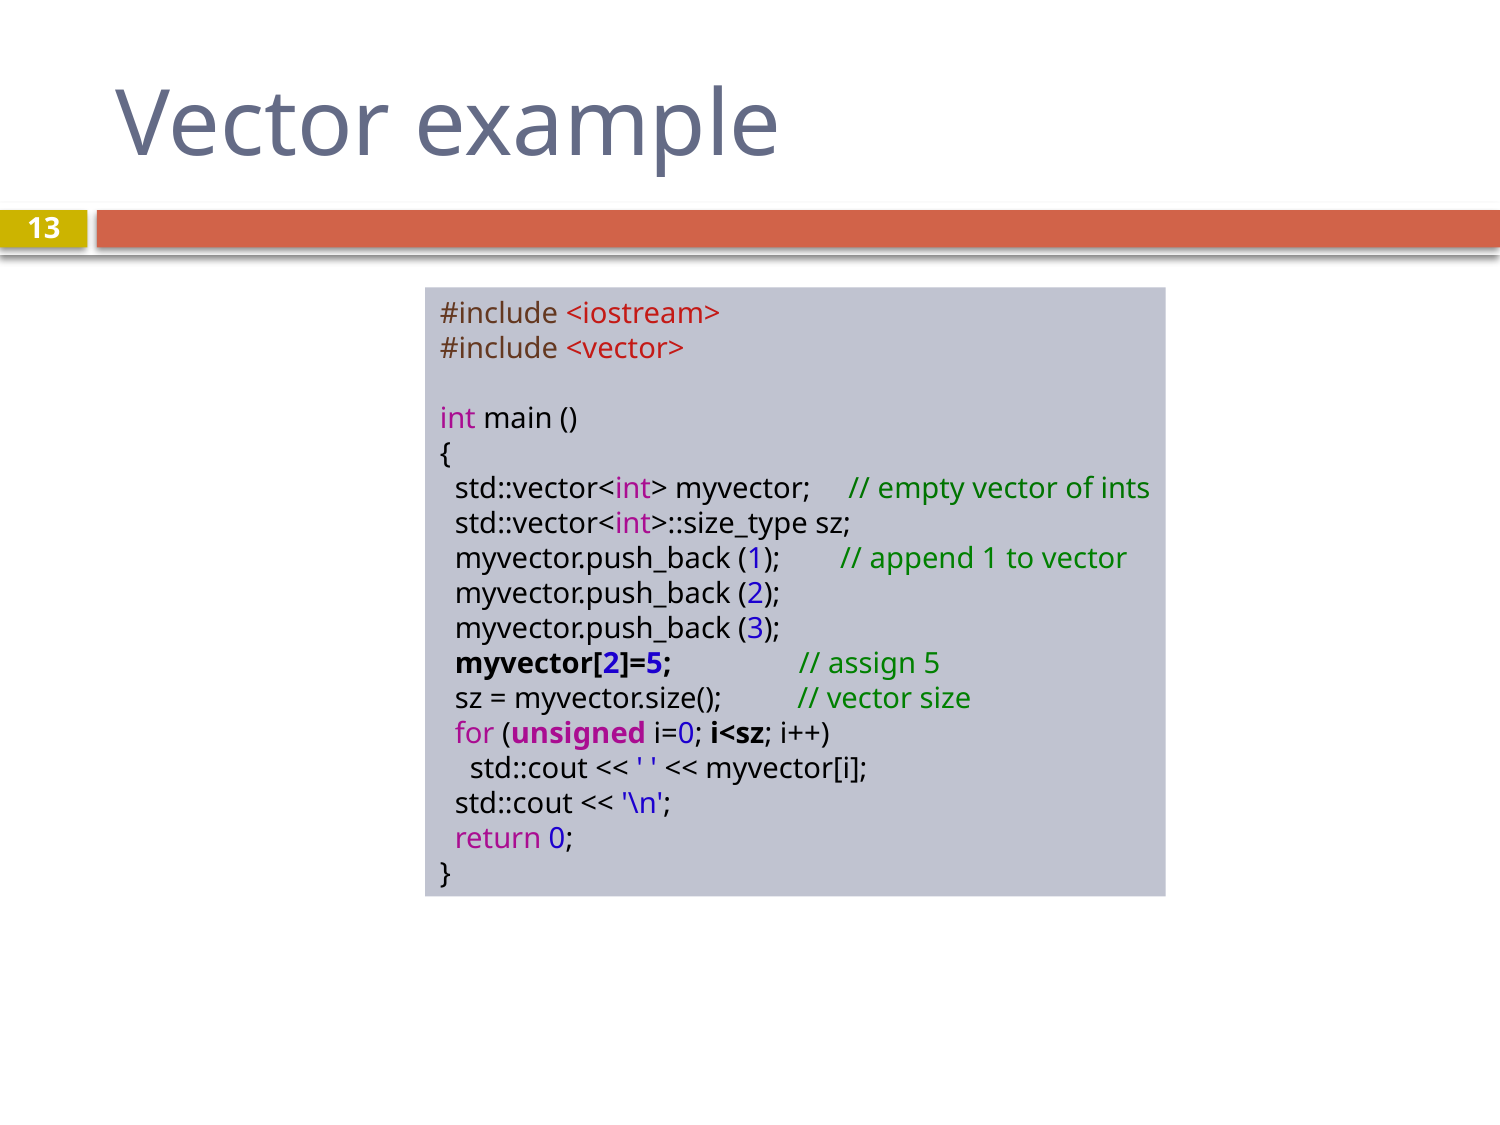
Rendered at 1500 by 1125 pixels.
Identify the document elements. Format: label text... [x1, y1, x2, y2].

text_box #include <iostream> #include <vector> int main () { std::vector<int> myvector; // empty vector of ints std::vector<int>::size_type sz; myvector.push_back (1); // append 1 to vector myvector.push_back (2); myvector.push_back (3); myvector[2]=5; // assign 5 sz = myvector.size(); // vector size for (unsigned i=0; i<sz; i++) std::cout << ' ' << myvector[i]; std::cout << '\n'; return 0; } [425, 287, 1166, 897]
title Vector example [100, 37, 1438, 200]
slide_number 13 [0, 208, 88, 249]
